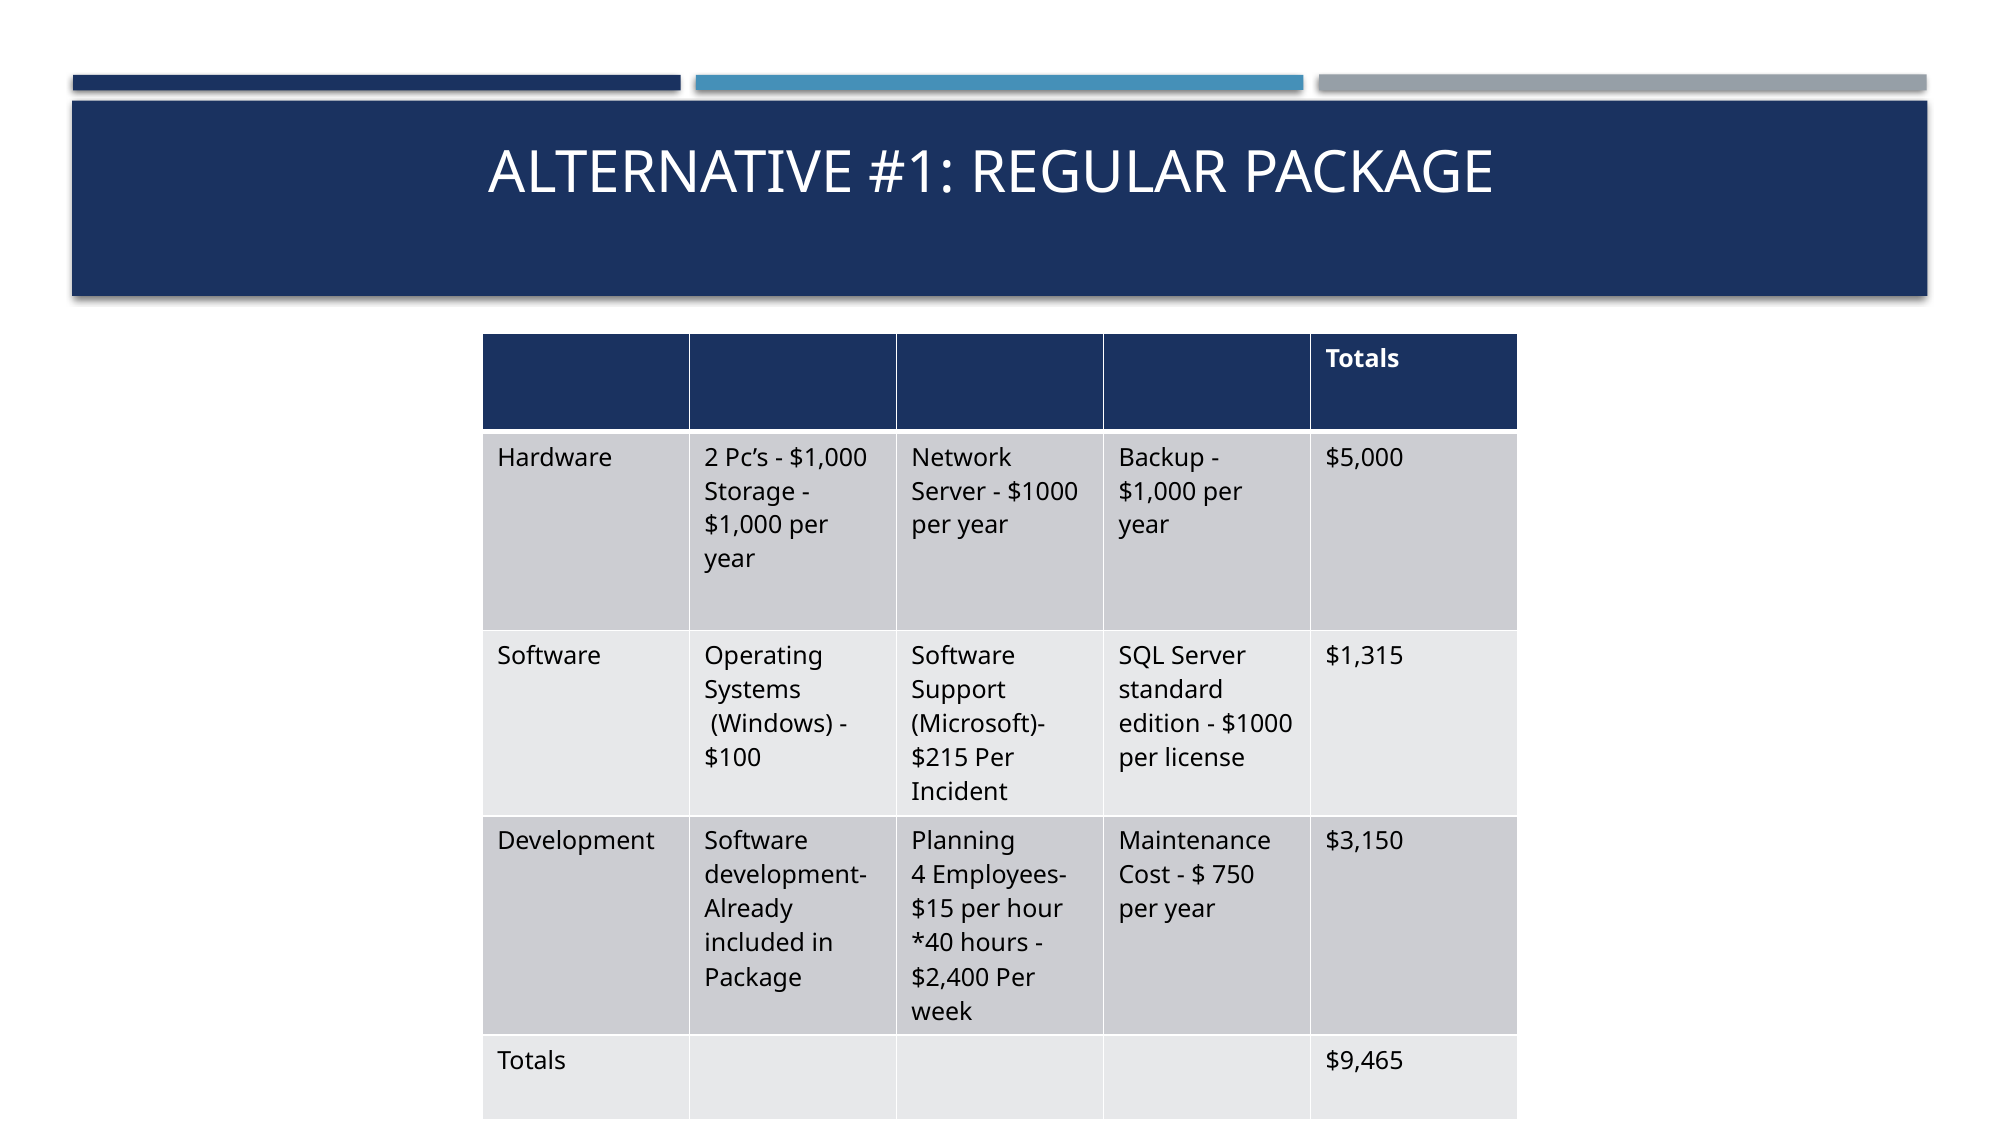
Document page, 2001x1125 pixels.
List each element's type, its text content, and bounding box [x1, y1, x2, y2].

title Alternative #1: Regular Package [95, 115, 1905, 282]
table_cell $1,315 [1311, 631, 1517, 815]
table_cell Software development- Already included in Package [690, 817, 896, 1034]
table_cell Planning 4 Employees- $15 per hour *40 hours - $2,400 Per week [897, 817, 1103, 1034]
table_cell 2 Pc’s - $1,000 Storage - $1,000 per year [690, 434, 896, 630]
table_cell Maintenance Cost - $ 750 per year [1104, 817, 1310, 1034]
table_cell [897, 1036, 1103, 1119]
table_cell Hardware [483, 434, 689, 630]
table_cell Software [483, 631, 689, 815]
table_cell $9,465 [1311, 1036, 1517, 1119]
table_cell [690, 1036, 896, 1119]
table_cell Operating Systems (Windows) - $100 [690, 631, 896, 815]
table_header [1104, 334, 1310, 429]
table_cell SQL Server standard edition - $1000 per license [1104, 631, 1310, 815]
table_cell Totals [483, 1036, 689, 1119]
table_header [897, 334, 1103, 429]
table_cell Development [483, 817, 689, 1034]
table_header [483, 334, 689, 429]
table_header [690, 334, 896, 429]
table_cell [1104, 1036, 1310, 1119]
table_cell $3,150 [1311, 817, 1517, 1034]
table_cell Backup - $1,000 per year [1104, 434, 1310, 630]
table_header Totals [1311, 334, 1517, 429]
table_cell $5,000 [1311, 434, 1517, 630]
table_cell Software Support (Microsoft)- $215 Per Incident [897, 631, 1103, 815]
table_cell Network Server - $1000 per year [897, 434, 1103, 630]
